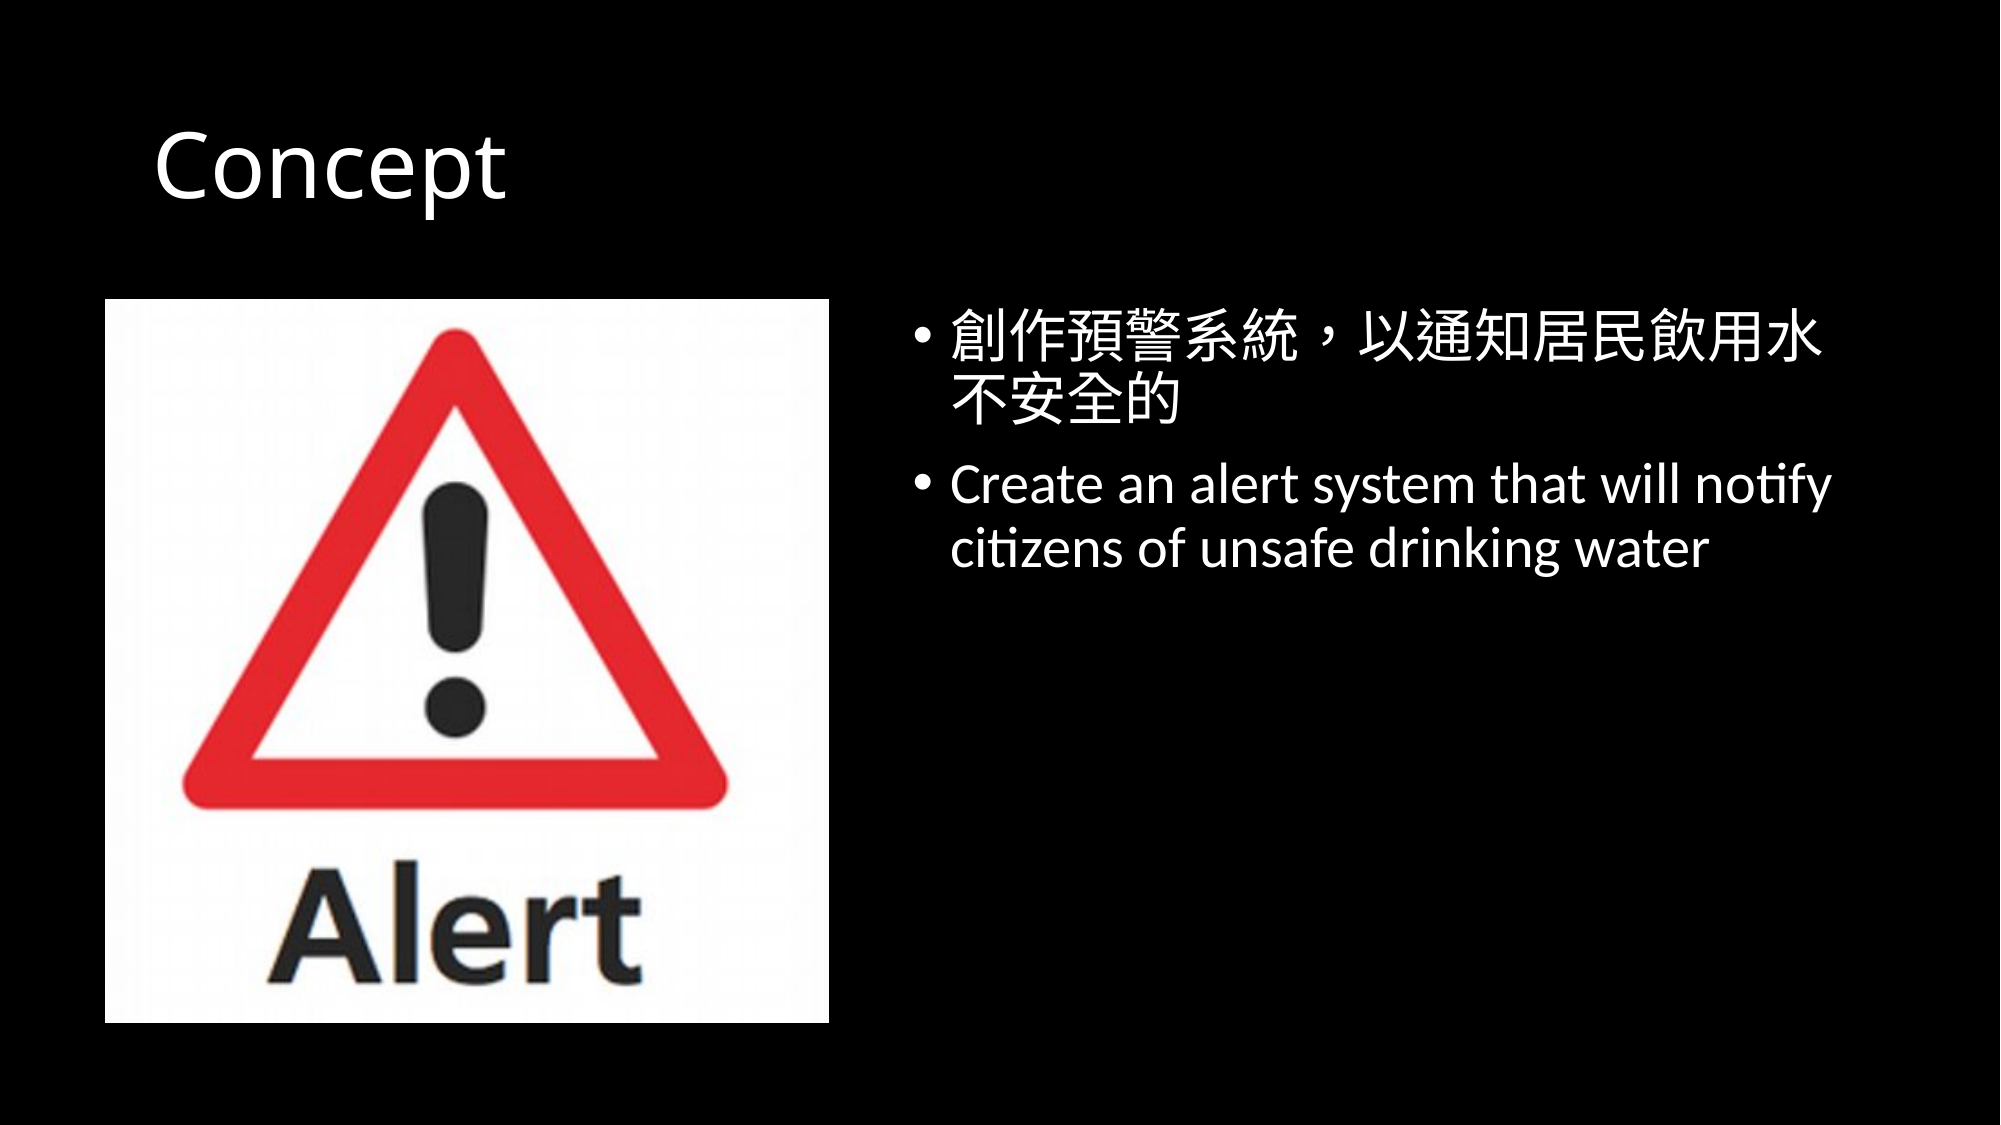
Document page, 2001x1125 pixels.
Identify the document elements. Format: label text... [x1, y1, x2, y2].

title Concept [137, 59, 1863, 278]
picture [105, 299, 829, 1023]
list 創作預警系統，以通知居民飲用水不安全的 Create an alert system that will notify citizens of unsafe drinking water [897, 299, 1863, 1014]
